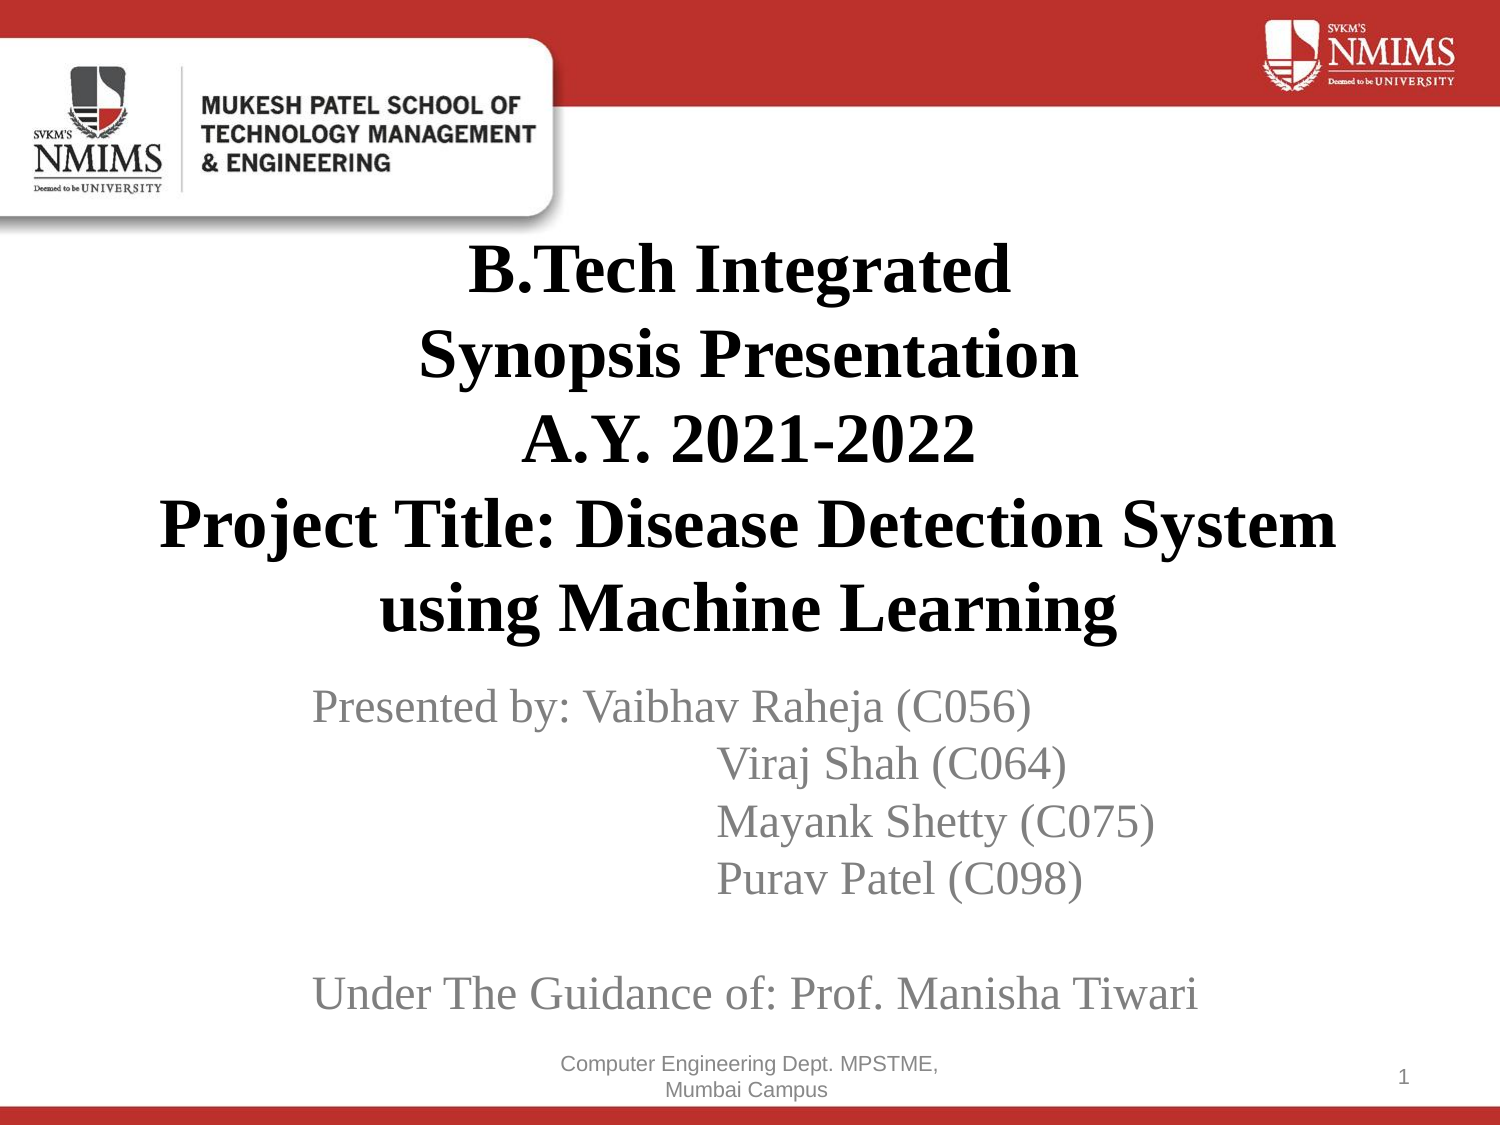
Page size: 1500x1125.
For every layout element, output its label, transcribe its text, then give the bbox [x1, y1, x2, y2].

title B.Tech Integrated Synopsis Presentation A.Y. 2021-2022 Project Title: Disease Detection System using Machine Learning [112, 156, 1388, 622]
slide_number ‹#› [1074, 1045, 1425, 1106]
subtitle Presented by: Vaibhav Raheja (C056) Viraj Shah (C064) Mayank Shetty (C075) Purav Patel (C098) Under The Guidance of: Prof. Manisha Tiwari [296, 609, 1388, 1045]
picture [0, 0, 1500, 1125]
footer Computer Engineering Dept. MPSTME, Mumbai Campus [512, 1045, 988, 1106]
